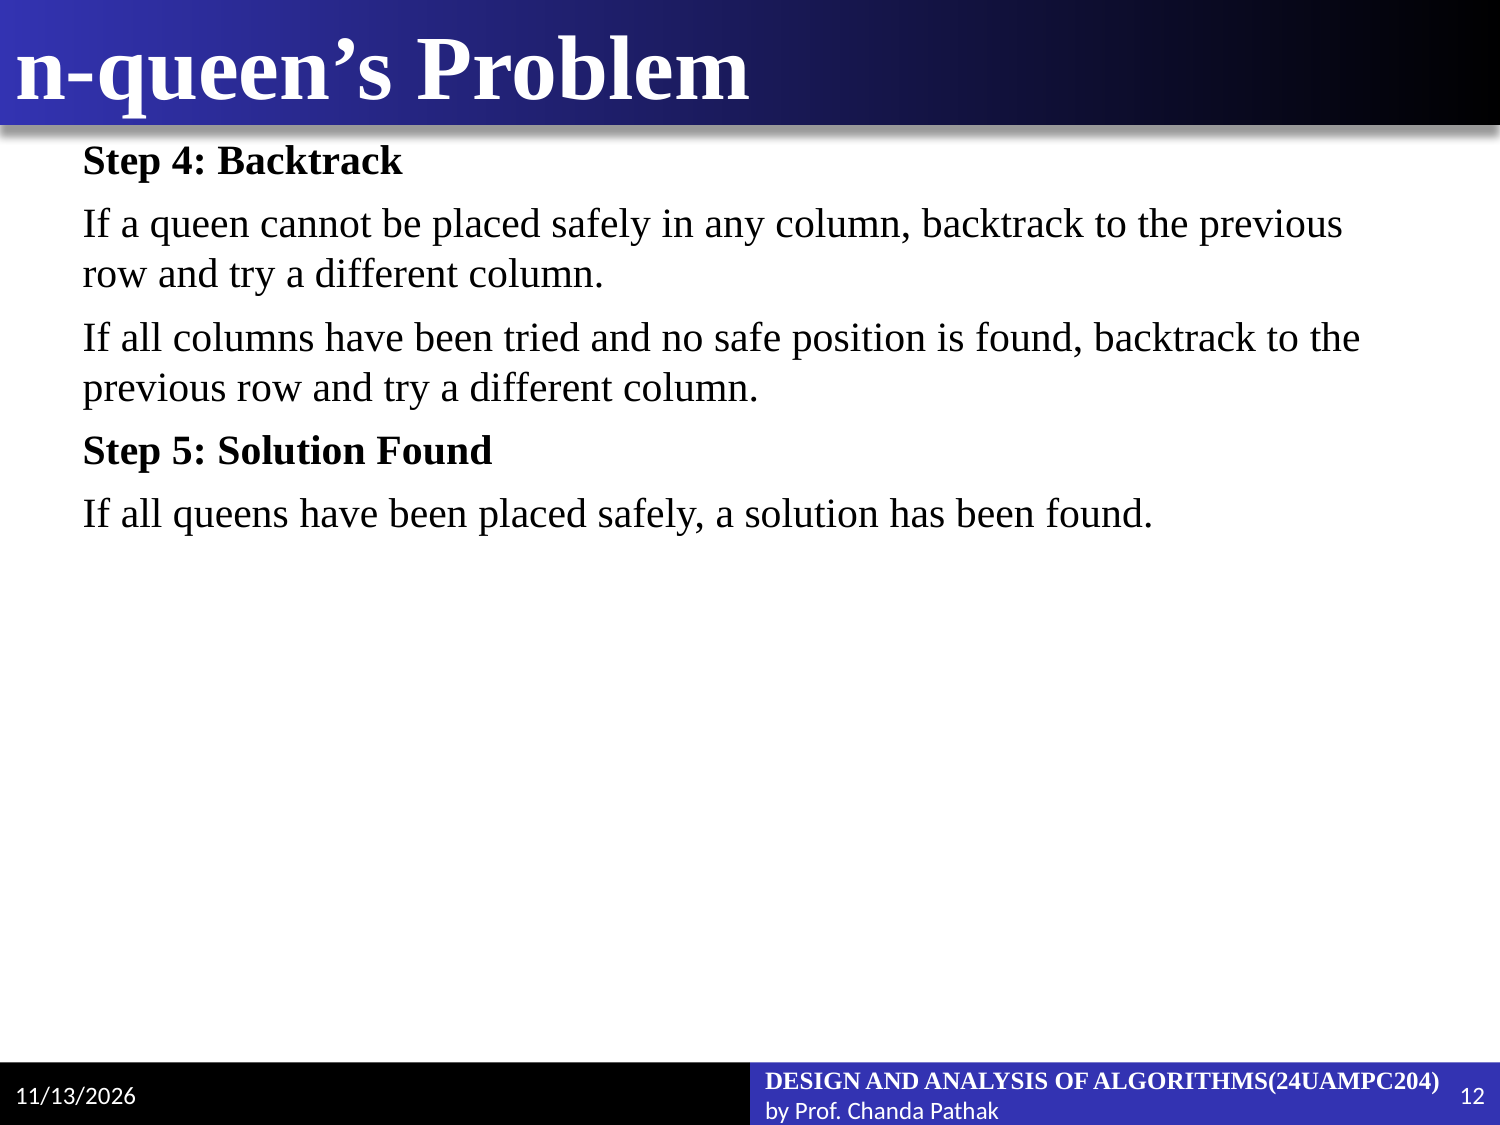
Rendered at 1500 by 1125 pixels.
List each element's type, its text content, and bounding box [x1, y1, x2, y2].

footer DESIGN AND ANALYSIS OF ALGORITHMS(24UAMPC204) by Prof. Chanda Pathak [750, 1065, 1325, 1125]
slide_number 12 [1325, 1065, 1500, 1125]
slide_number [0, 1065, 176, 1125]
list Step 4: Backtrack If a queen cannot be placed safely in any column, backtrack to the previous row and try a different column. If all columns have been tried and no safe position is found, backtrack to the previous row and try a different column. Step 5: Solution Found If all queens have been placed safely, a solution has been found. [50, 125, 1425, 1005]
title n-queen’s Problem [0, 0, 1463, 125]
